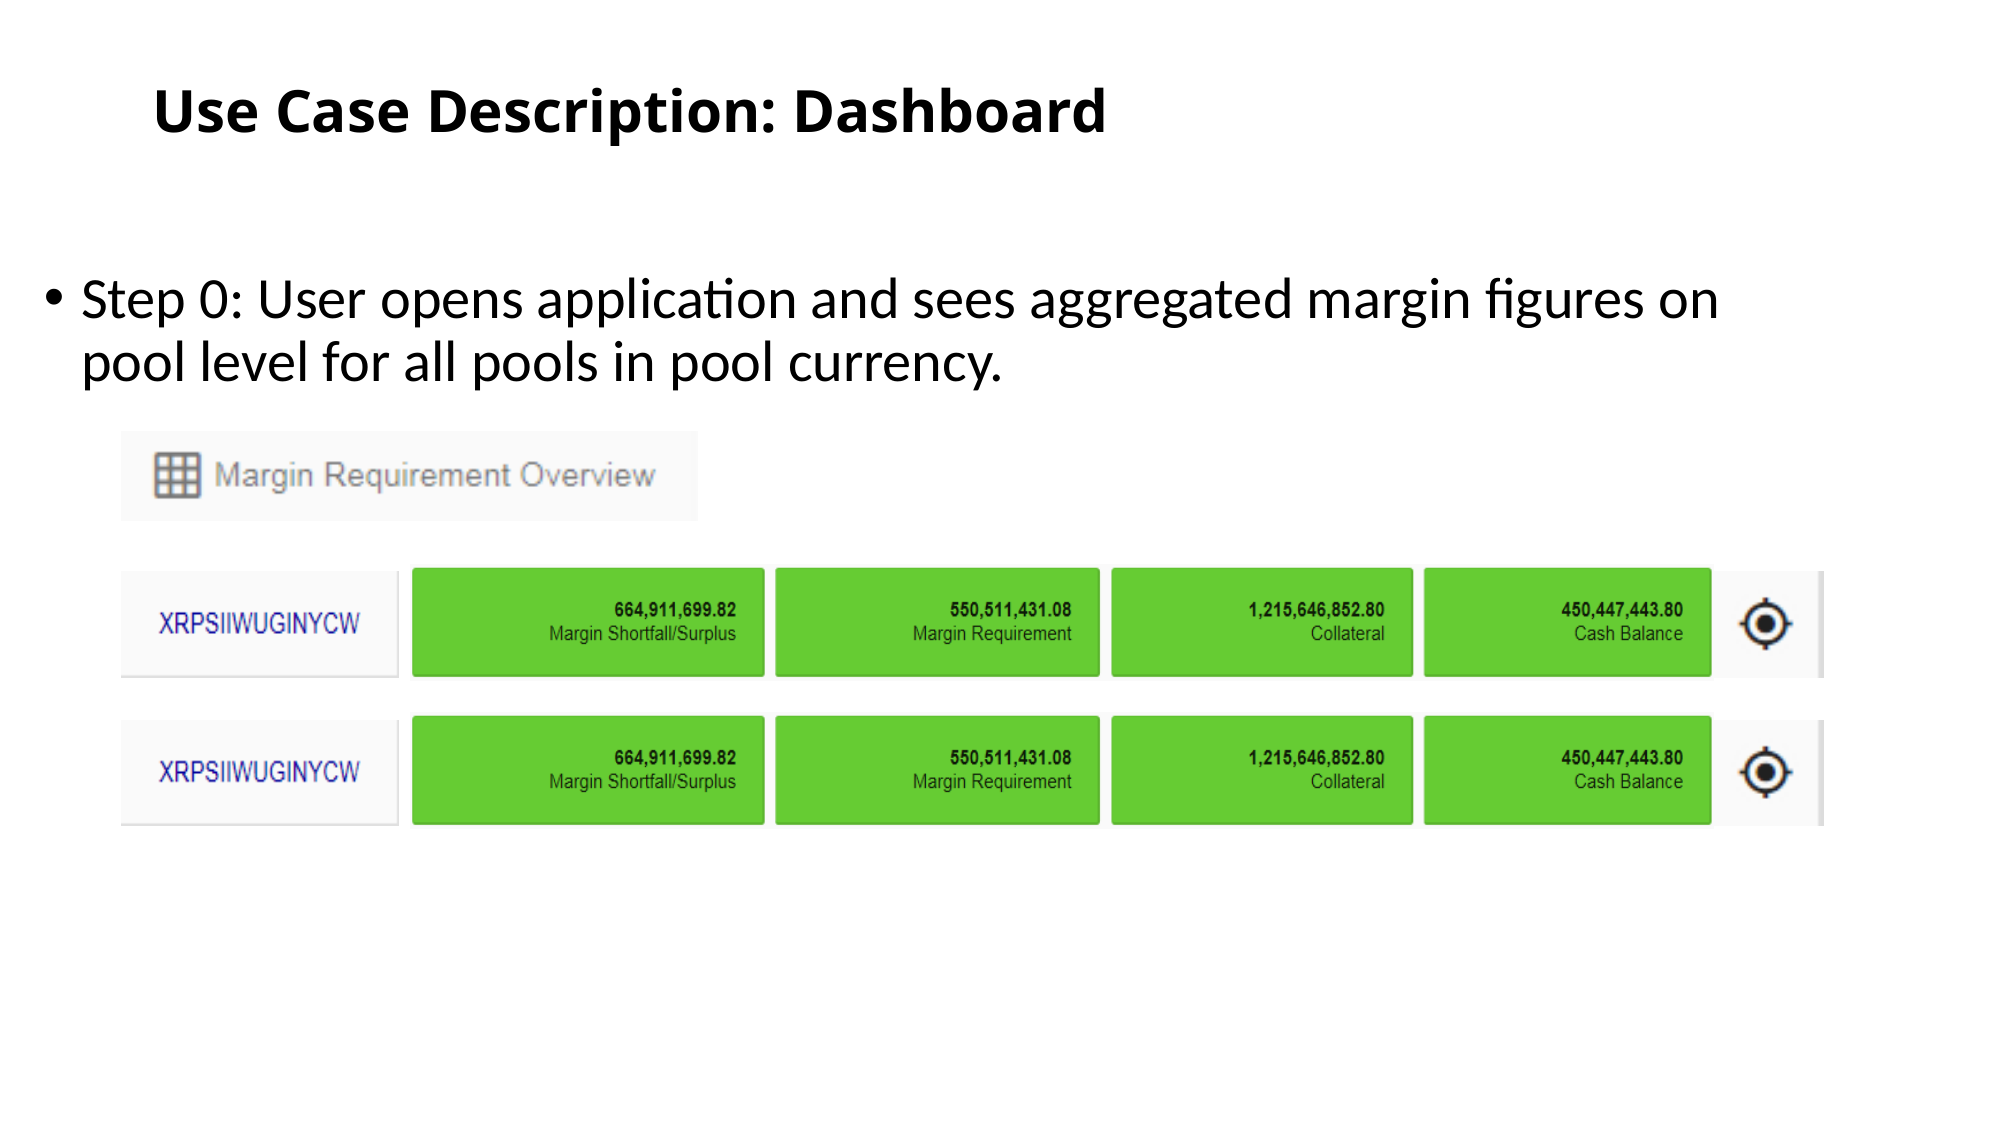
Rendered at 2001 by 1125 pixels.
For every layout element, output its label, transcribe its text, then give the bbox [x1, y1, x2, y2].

list Step 0: User opens application and sees aggregated margin figures on pool level for all pools in pool currency. [28, 260, 1754, 975]
picture [410, 712, 1824, 829]
picture [121, 720, 399, 826]
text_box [121, 431, 1824, 681]
title Use Case Description: Dashboard [137, 59, 1863, 168]
